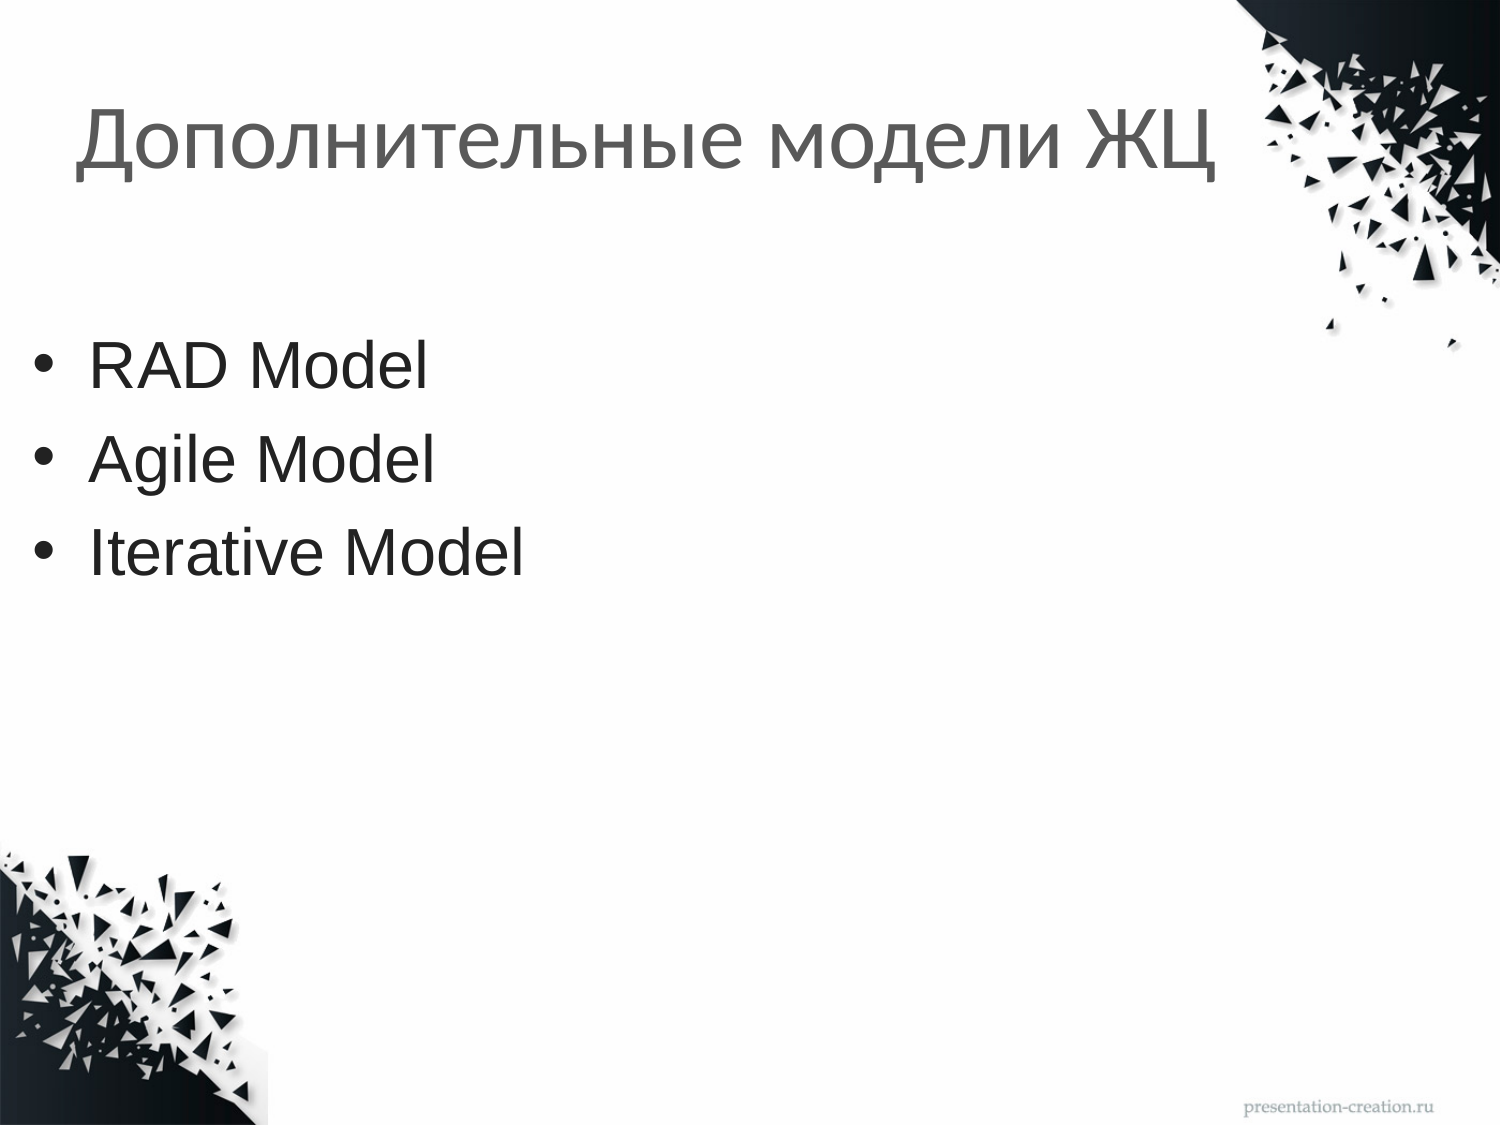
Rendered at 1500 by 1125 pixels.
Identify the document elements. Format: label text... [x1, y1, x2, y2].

list RAD Model Agile Model Iterative Model [17, 314, 1483, 1024]
picture [0, 0, 1500, 1125]
title Дополнительные модели ЖЦ [29, 45, 1264, 218]
